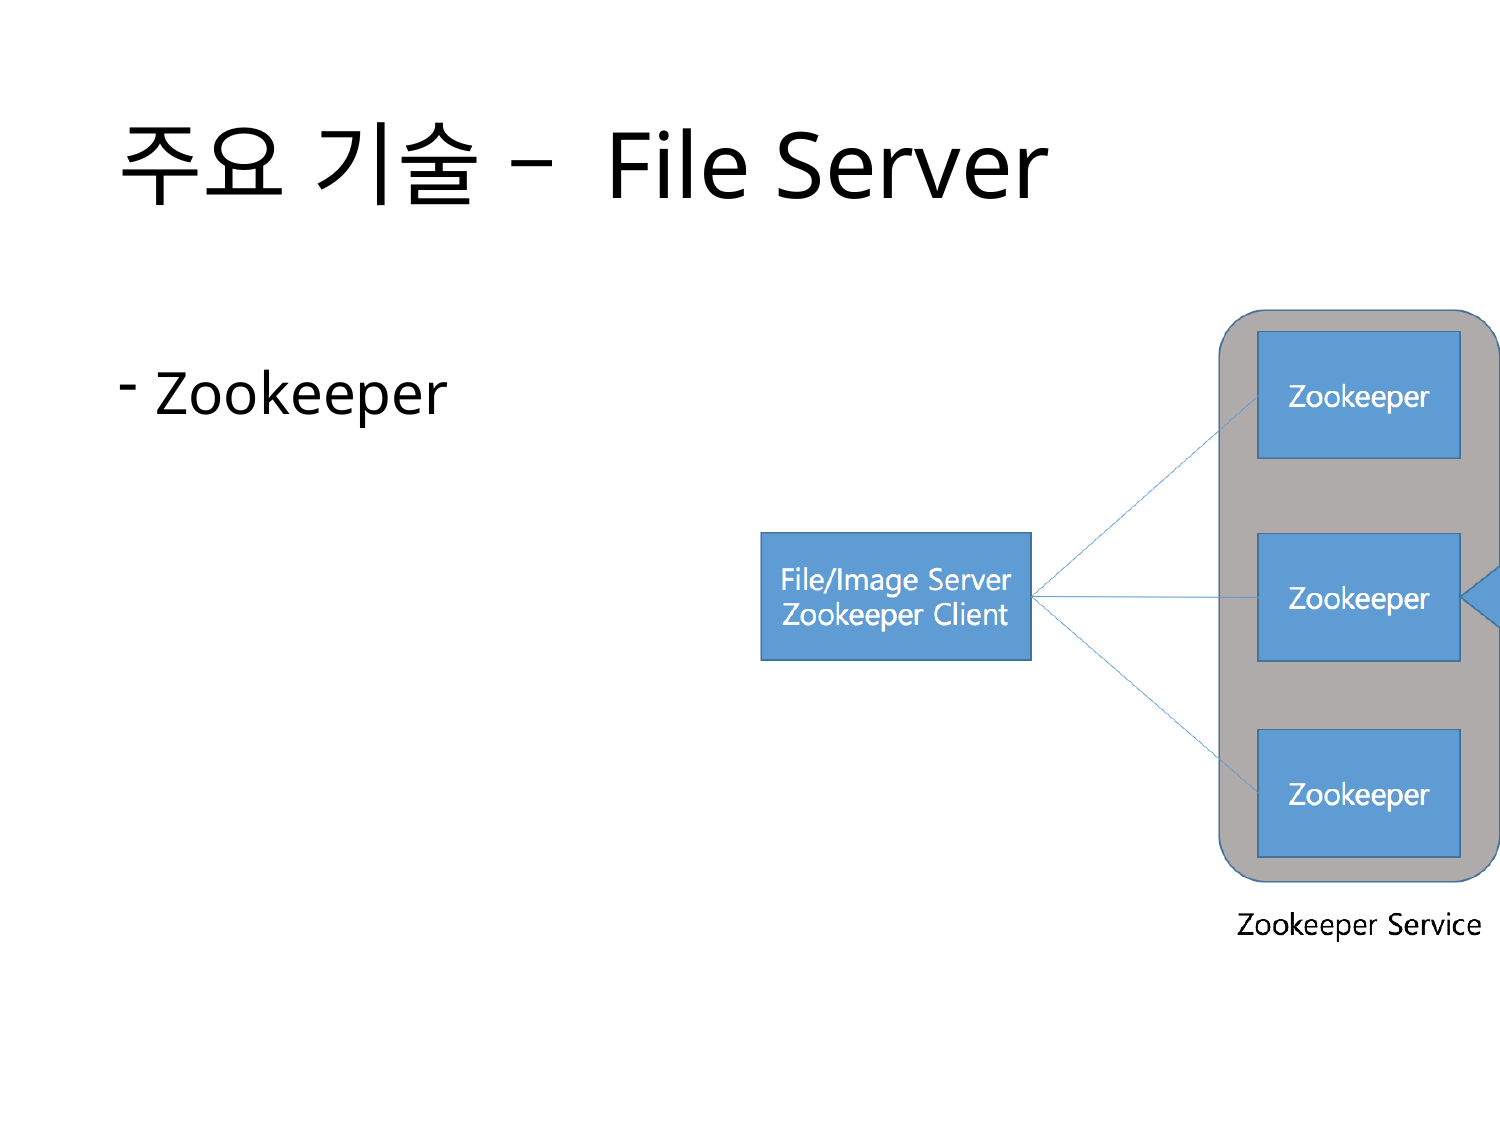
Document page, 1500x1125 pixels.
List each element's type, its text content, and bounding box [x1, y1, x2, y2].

title 주요 기술 – File Server [103, 59, 1397, 278]
picture [749, 277, 1500, 970]
list Zookeeper [103, 299, 1397, 1014]
